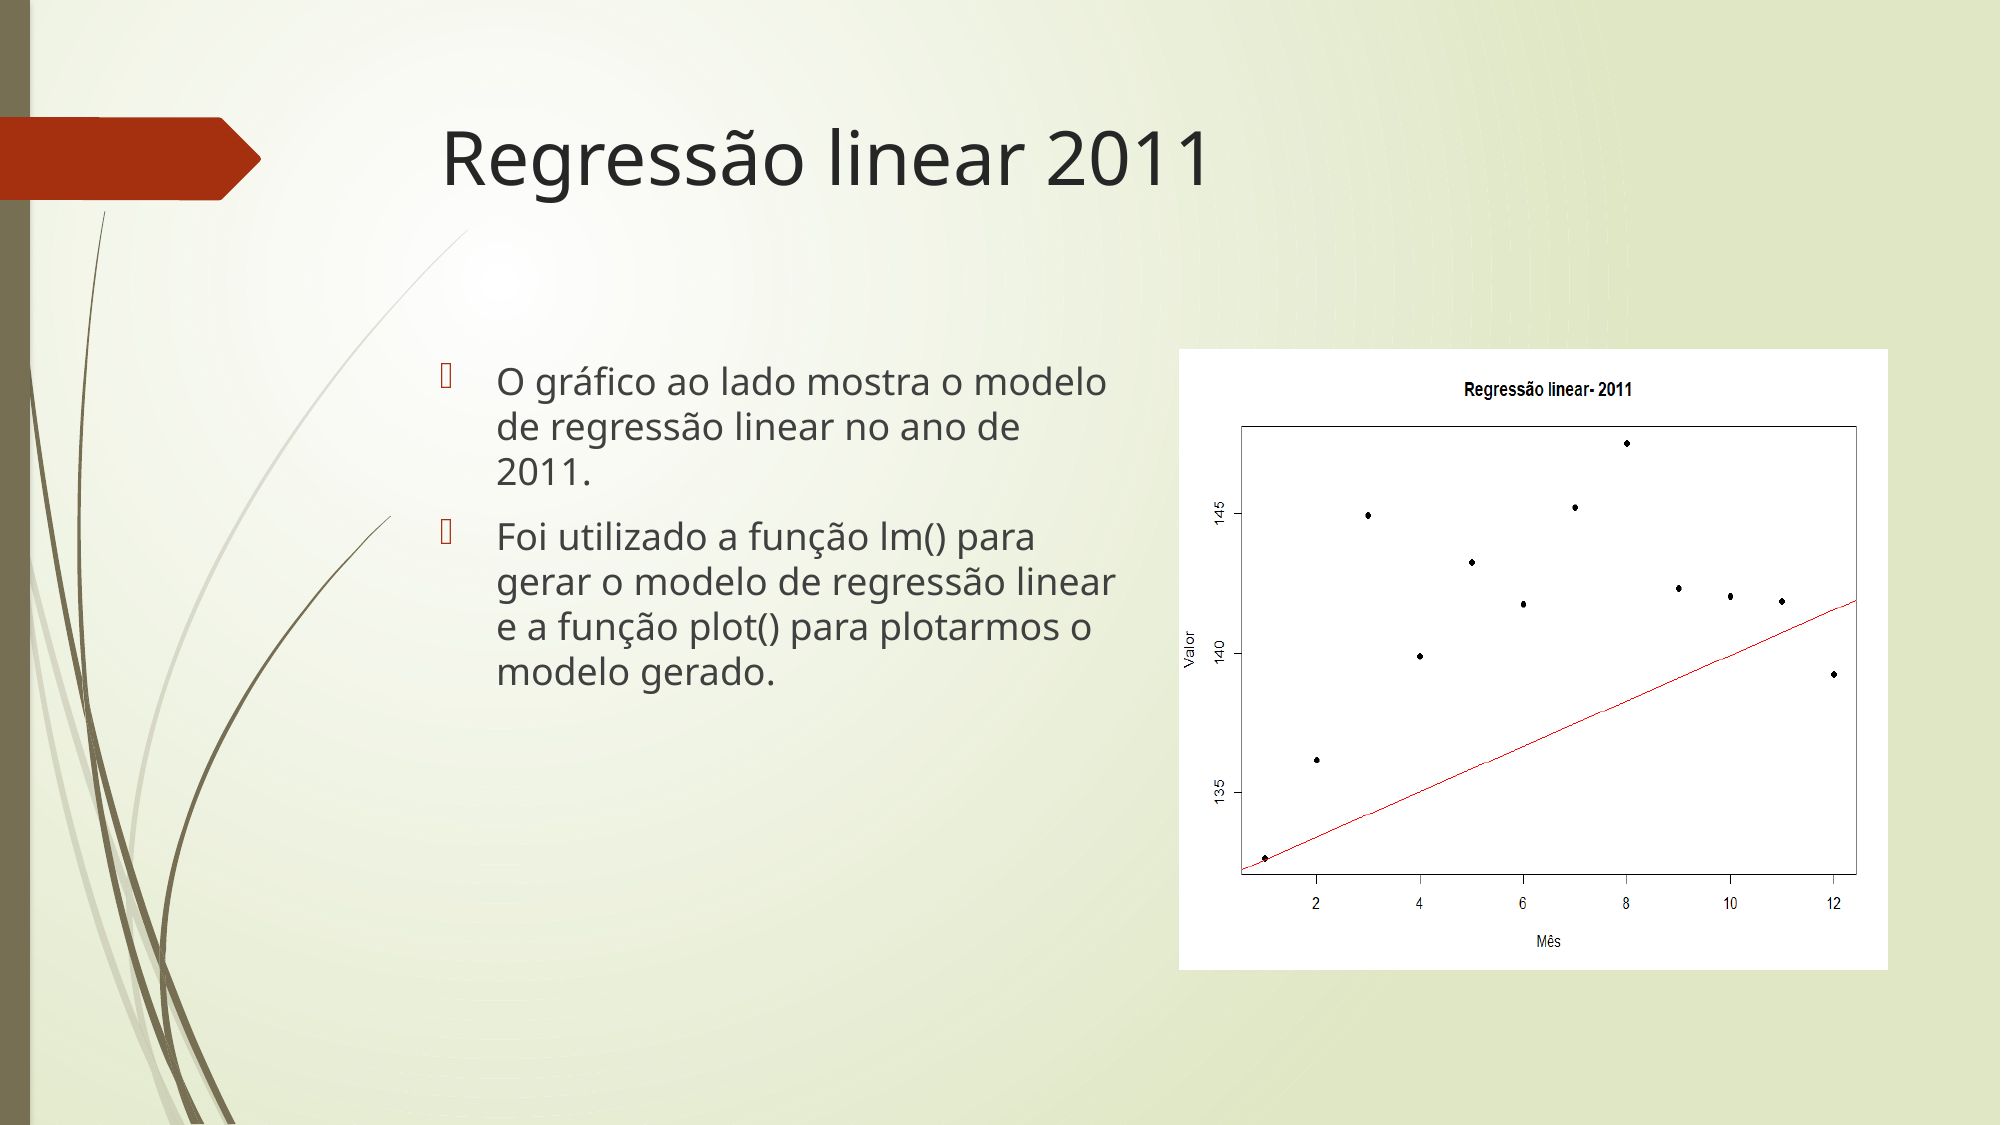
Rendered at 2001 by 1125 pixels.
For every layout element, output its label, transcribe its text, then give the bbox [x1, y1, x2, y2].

title Regressão linear 2011 [425, 102, 1888, 313]
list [1179, 349, 1888, 970]
list O gráfico ao lado mostra o modelo de regressão linear no ano de 2011. Foi utilizado a função lm() para gerar o modelo de regressão linear e a função plot() para plotarmos o modelo gerado. [424, 350, 1133, 970]
